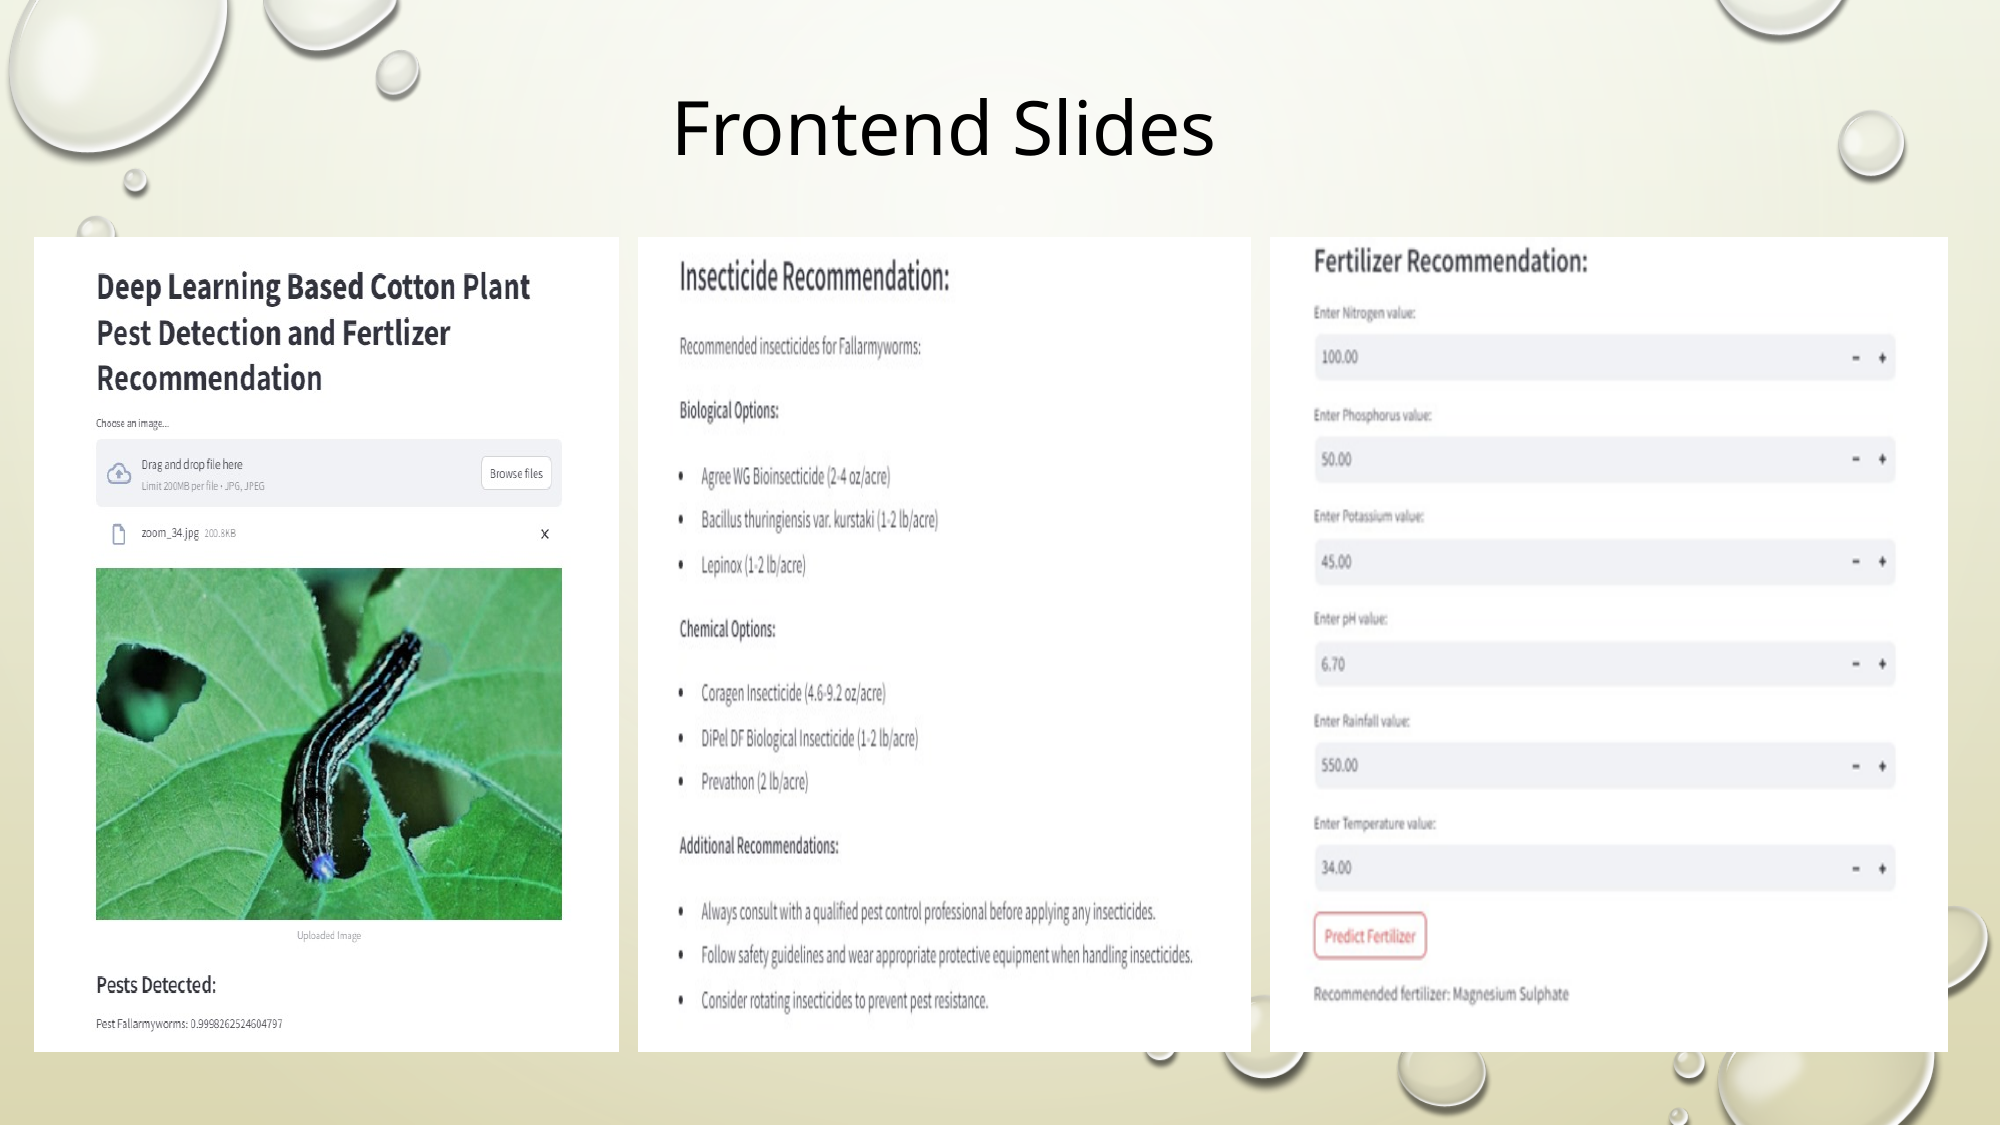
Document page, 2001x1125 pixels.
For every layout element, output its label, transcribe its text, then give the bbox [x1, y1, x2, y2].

text_box Frontend Slides [656, 73, 1232, 179]
picture [0, 0, 2000, 1125]
